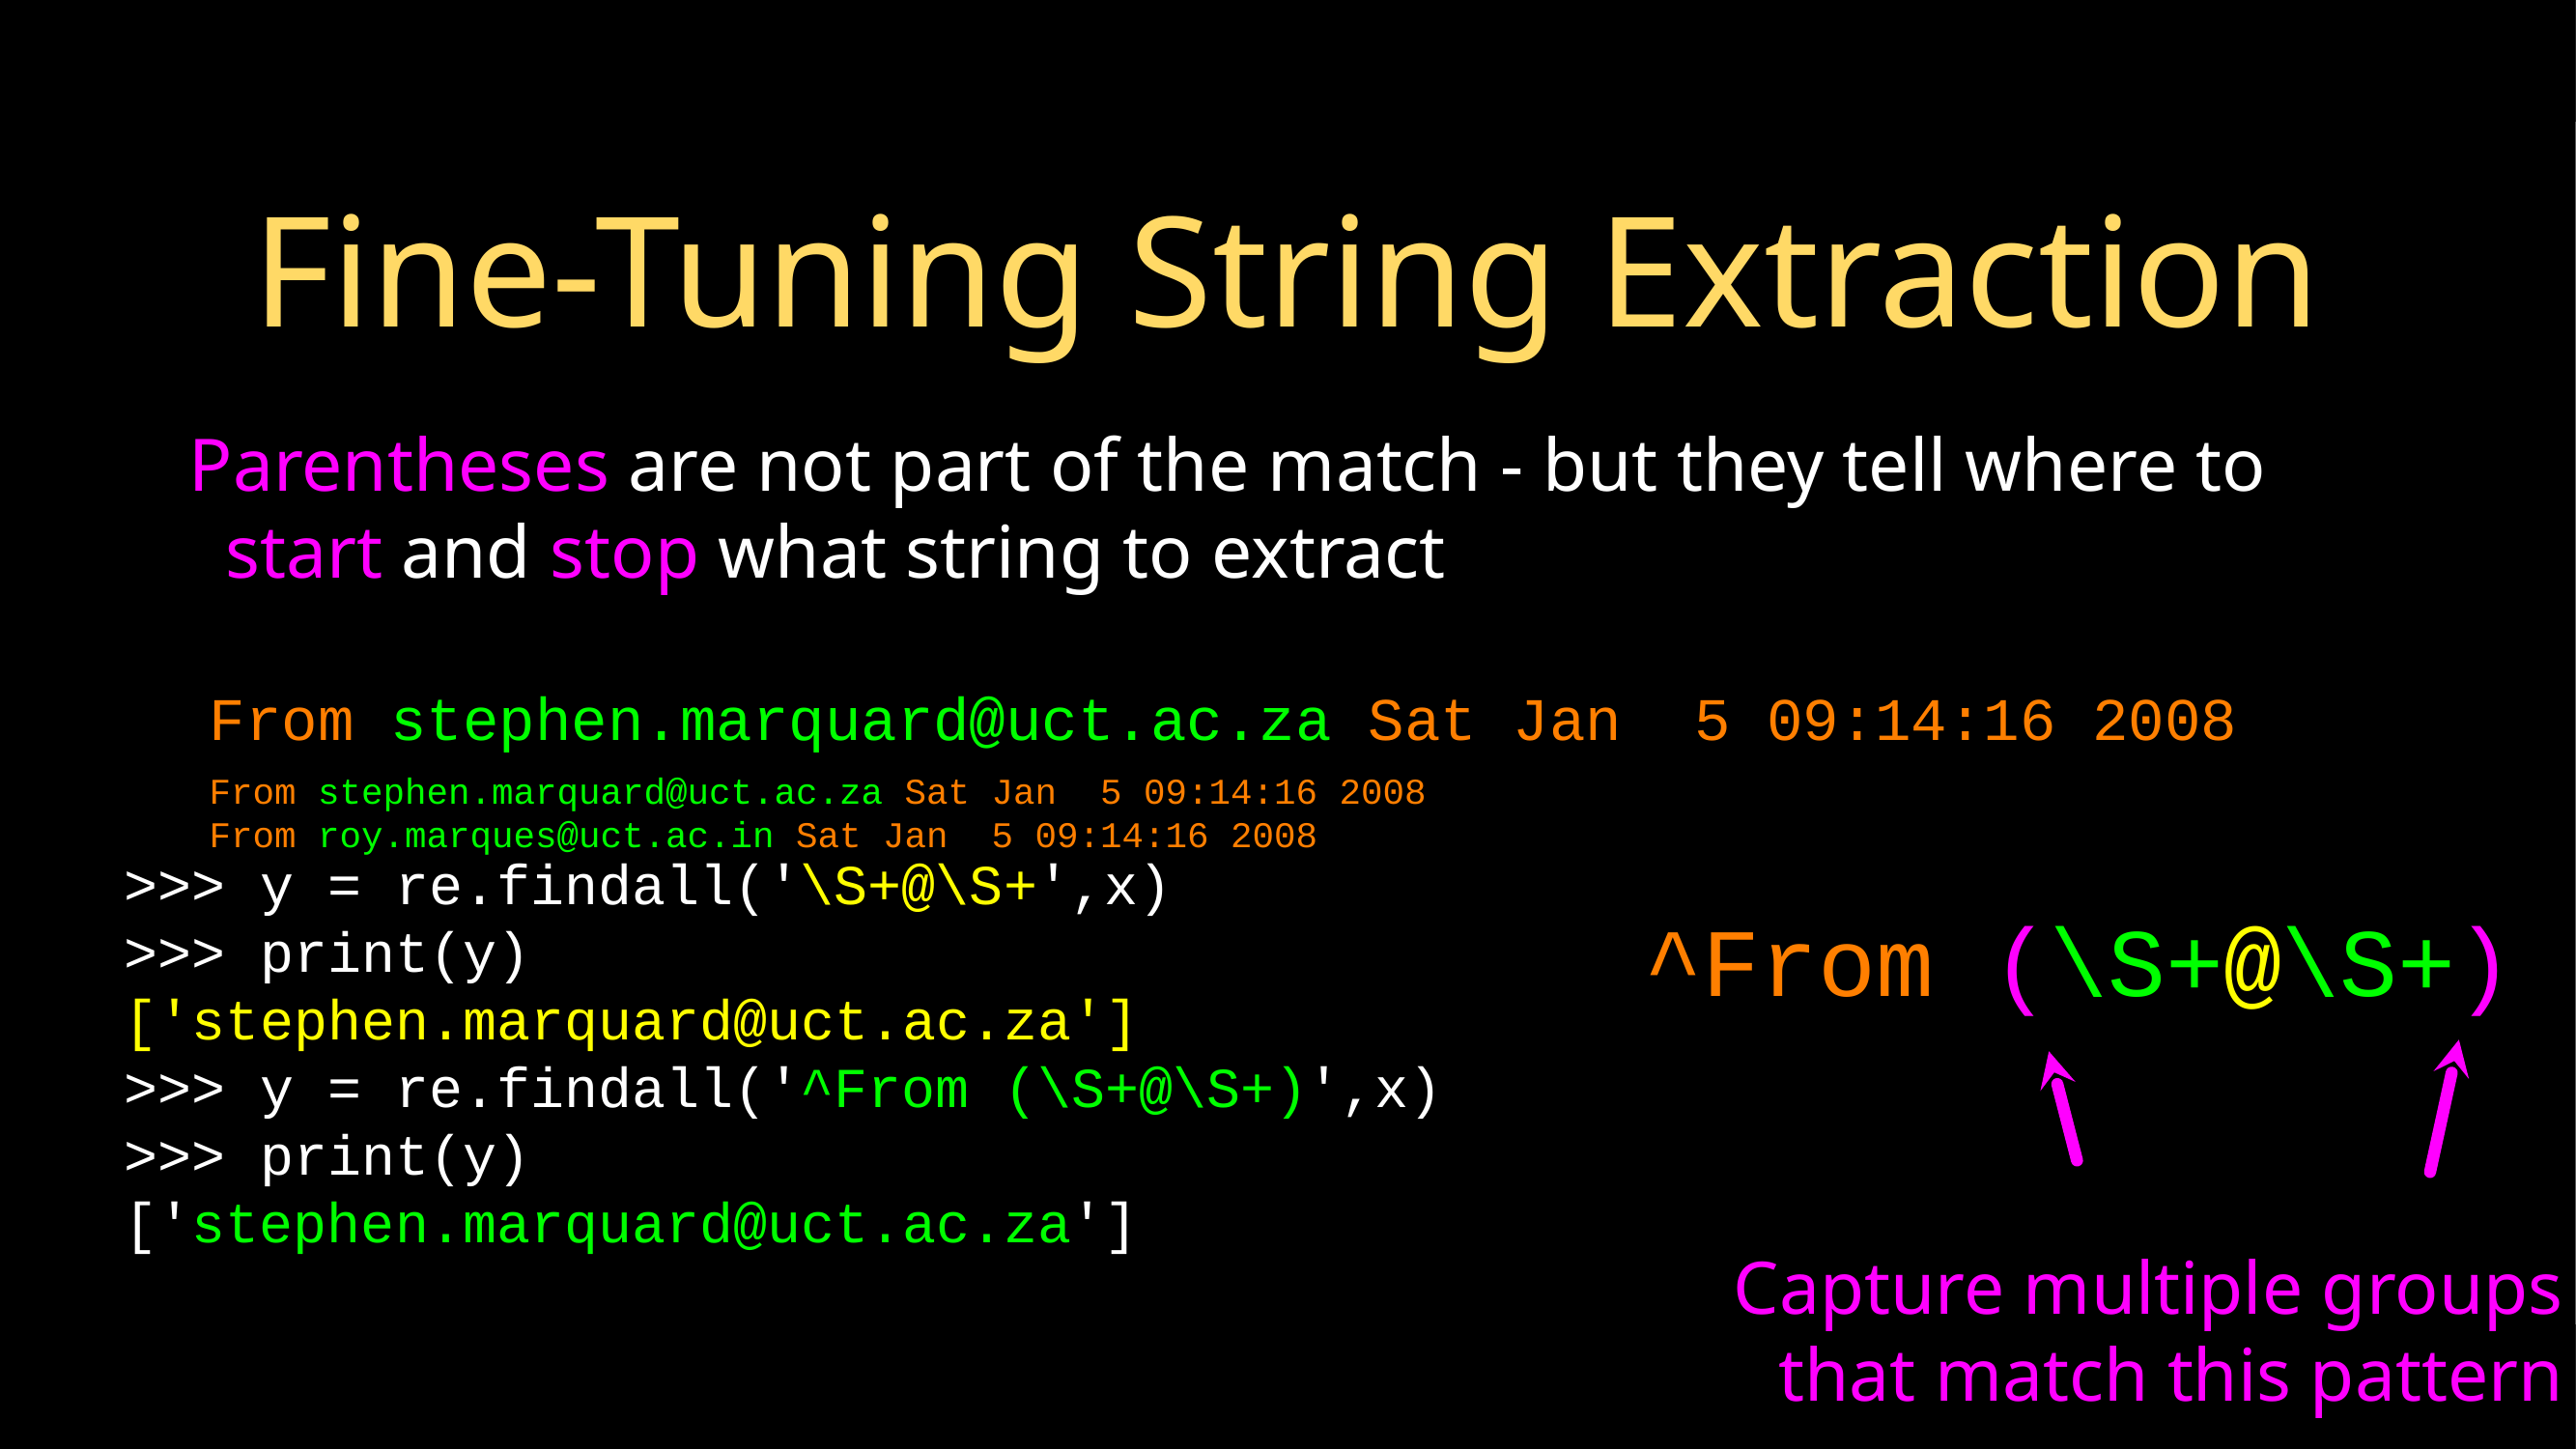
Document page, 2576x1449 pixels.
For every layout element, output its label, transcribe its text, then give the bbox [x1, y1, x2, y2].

text_box From stephen.marquard@uct.ac.za Sat Jan 5 09:14:16 2008 [209, 663, 2375, 770]
title Fine-Tuning String Extraction [183, 128, 2391, 403]
text_box [2429, 1039, 2463, 1173]
text_box >>> y = re.findall('\S+@\S+',x) >>> print(y) ['stephen.marquard@uct.ac.za'] >>> y = re.findall('^From (\S+@\S+)',x) >>> print(y) ['stephen.marquard@uct.ac.za'] [124, 810, 1567, 1292]
text_box From stephen.marquard@uct.ac.za Sat Jan 5 09:14:16 2008 From roy.marques@uct.ac.in Sat Jan 5 09:14:16 2008 [209, 780, 2375, 888]
text_box ^From (\S+@\S+) [1644, 884, 2576, 1032]
text_box [2046, 1051, 2078, 1161]
list Parentheses are not part of the match - but they tell where to start and stop what string to extract [183, 412, 2391, 626]
text_box Capture multiple groups that match this pattern [1662, 1236, 2570, 1449]
